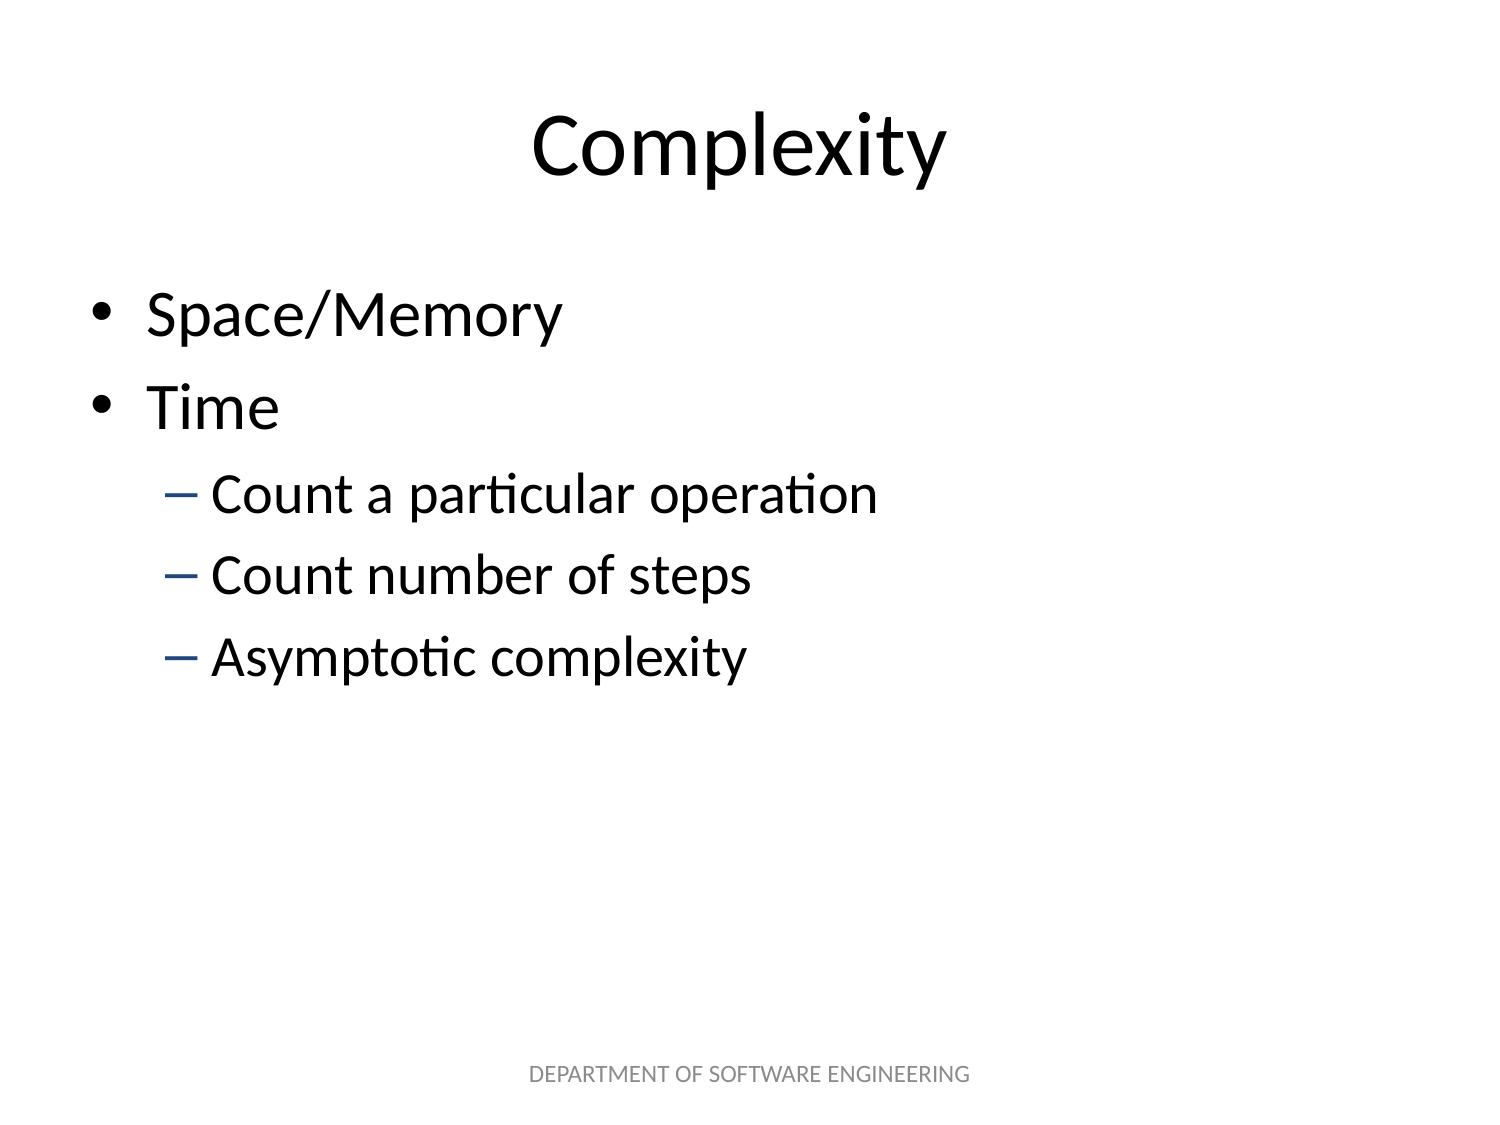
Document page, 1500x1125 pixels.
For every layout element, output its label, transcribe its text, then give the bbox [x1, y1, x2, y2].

list Space/Memory Time Count a particular operation Count number of steps Asymptotic complexity [75, 262, 1425, 1005]
title Complexity [75, 45, 1425, 233]
footer DEPARTMENT OF SOFTWARE ENGINEERING [512, 1042, 988, 1103]
